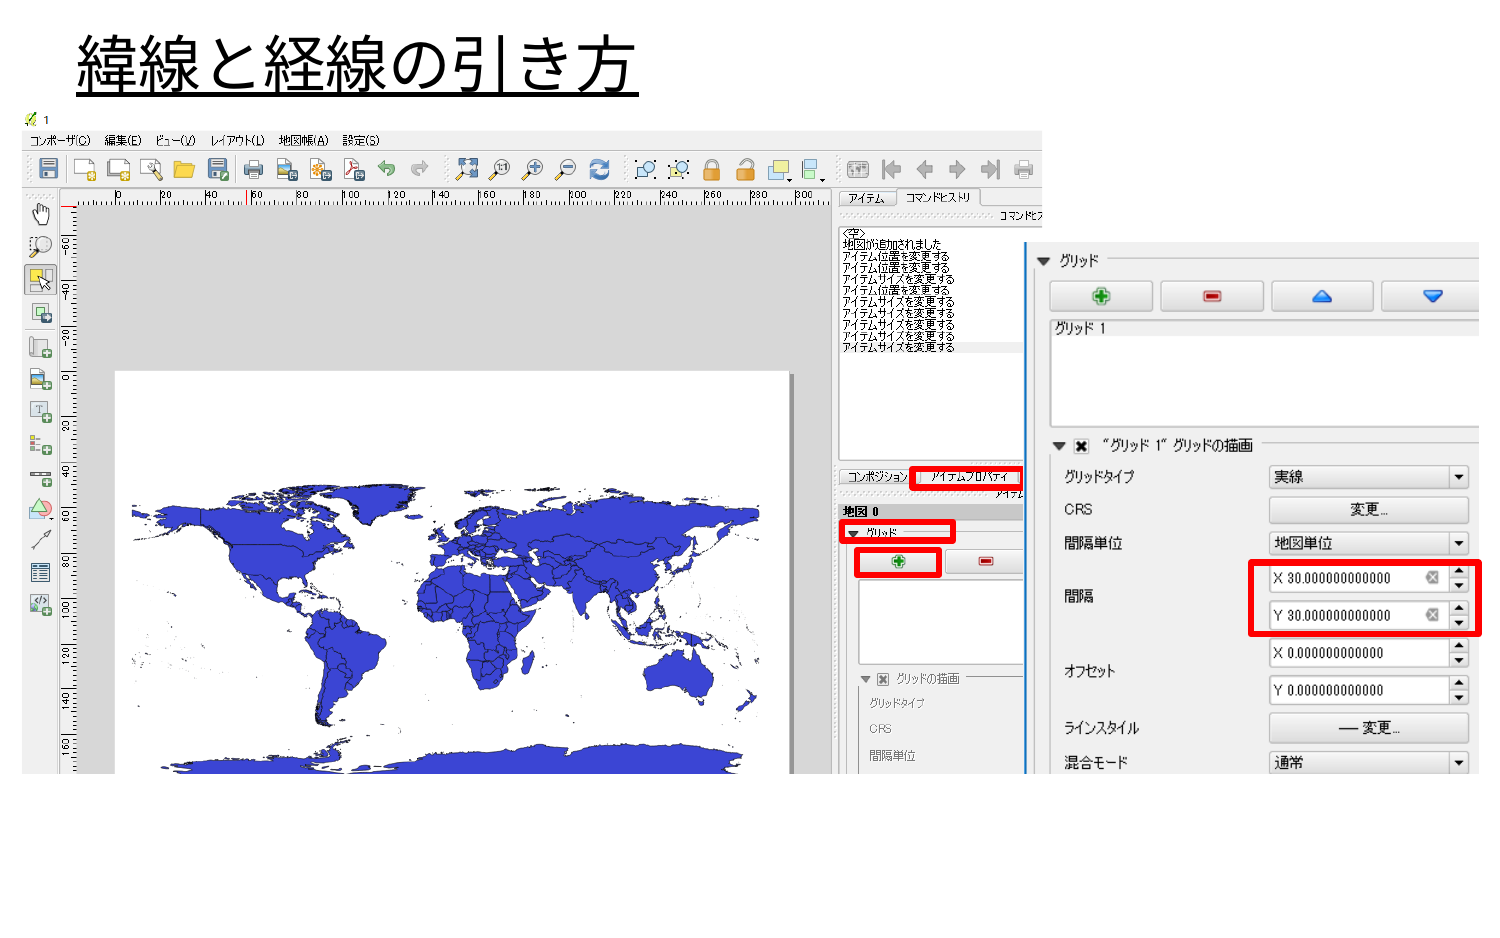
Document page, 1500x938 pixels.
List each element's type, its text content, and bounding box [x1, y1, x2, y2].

picture [21, 108, 1479, 774]
title 緯線と経線の引き方 [60, 25, 1355, 109]
